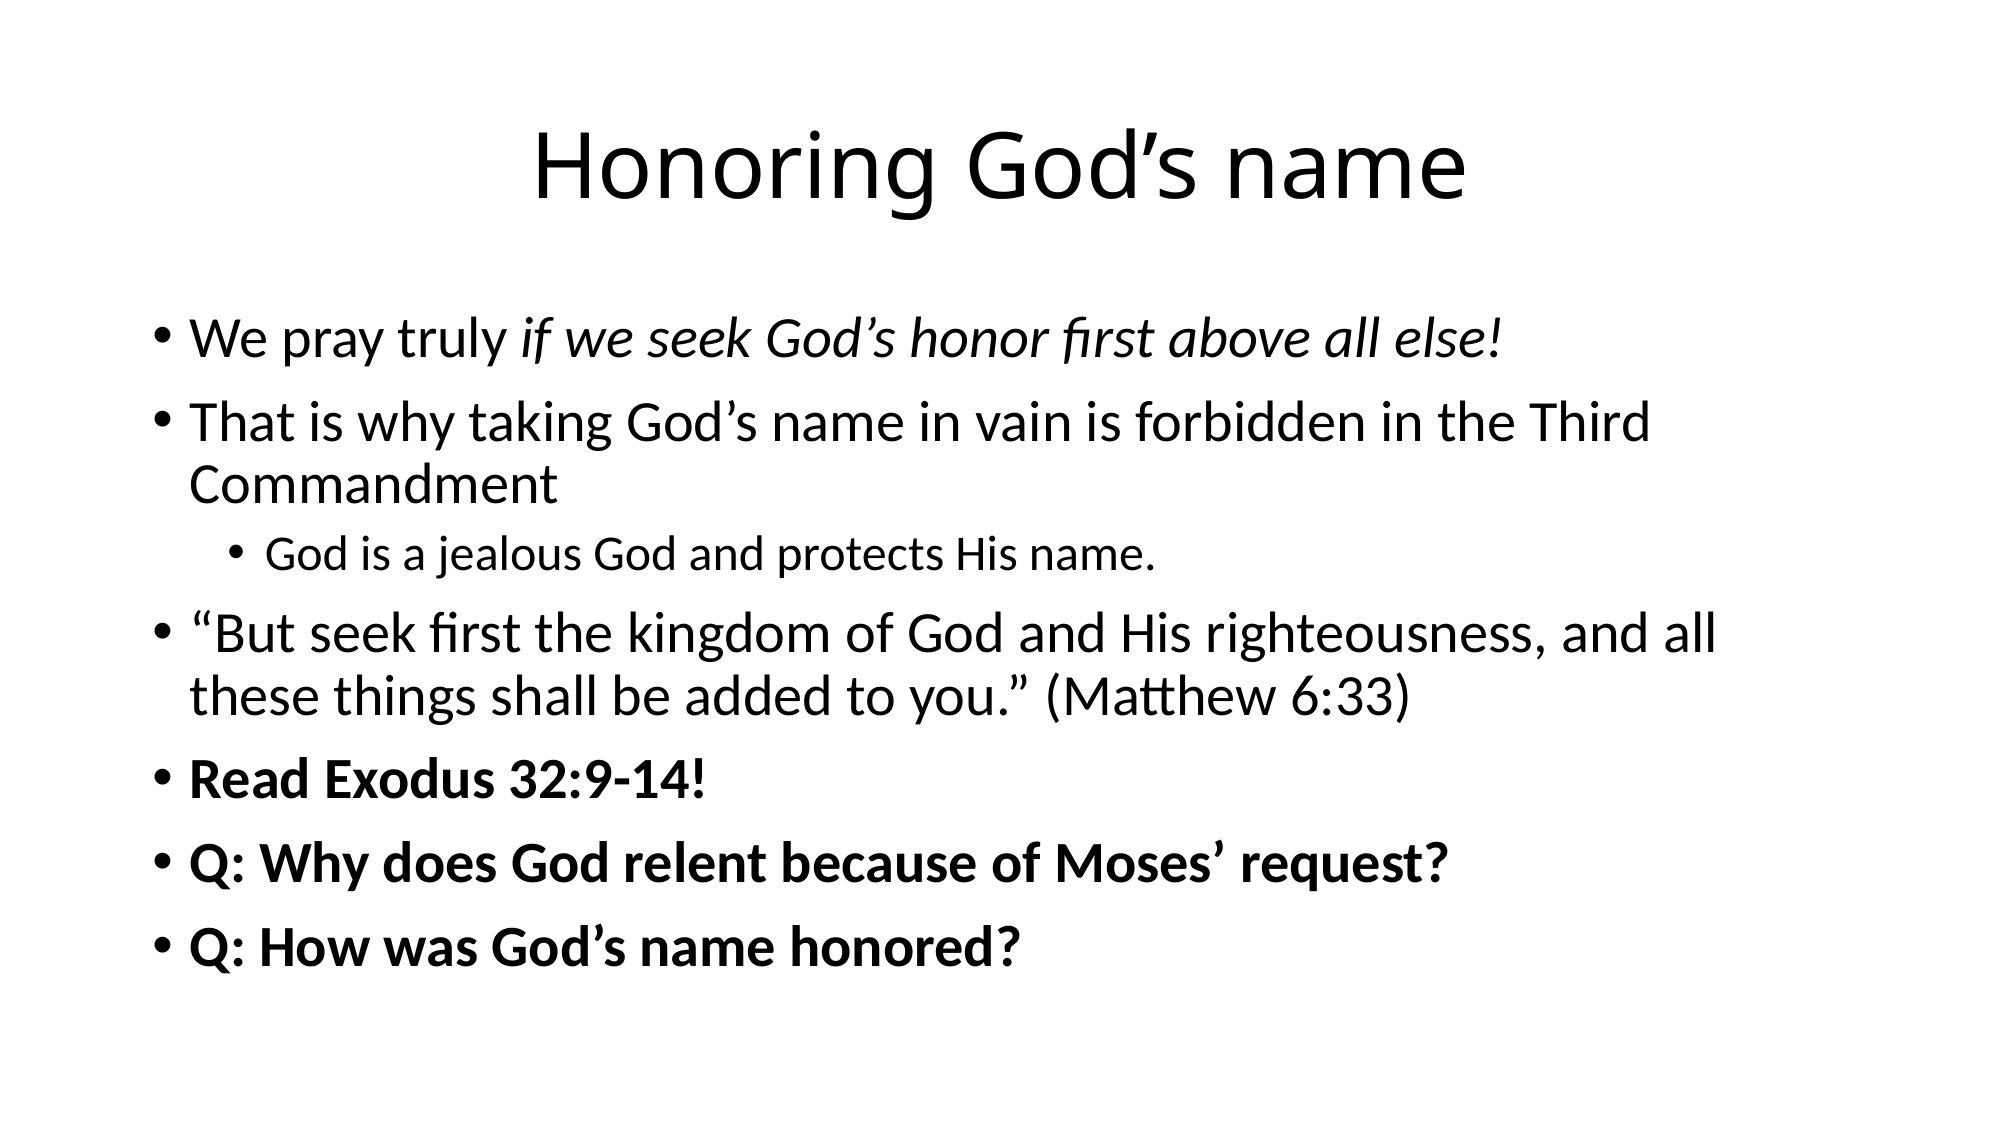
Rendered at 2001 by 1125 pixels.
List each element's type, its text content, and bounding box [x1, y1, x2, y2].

title Honoring God’s name [137, 59, 1863, 278]
list We pray truly if we seek God’s honor first above all else! That is why taking God’s name in vain is forbidden in the Third Commandment God is a jealous God and protects His name. “But seek first the kingdom of God and His righteousness, and all these things shall be added to you.” (Matthew 6:33) Read Exodus 32:9-14! Q: Why does God relent because of Moses’ request? Q: How was God’s name honored? [137, 299, 1863, 1014]
